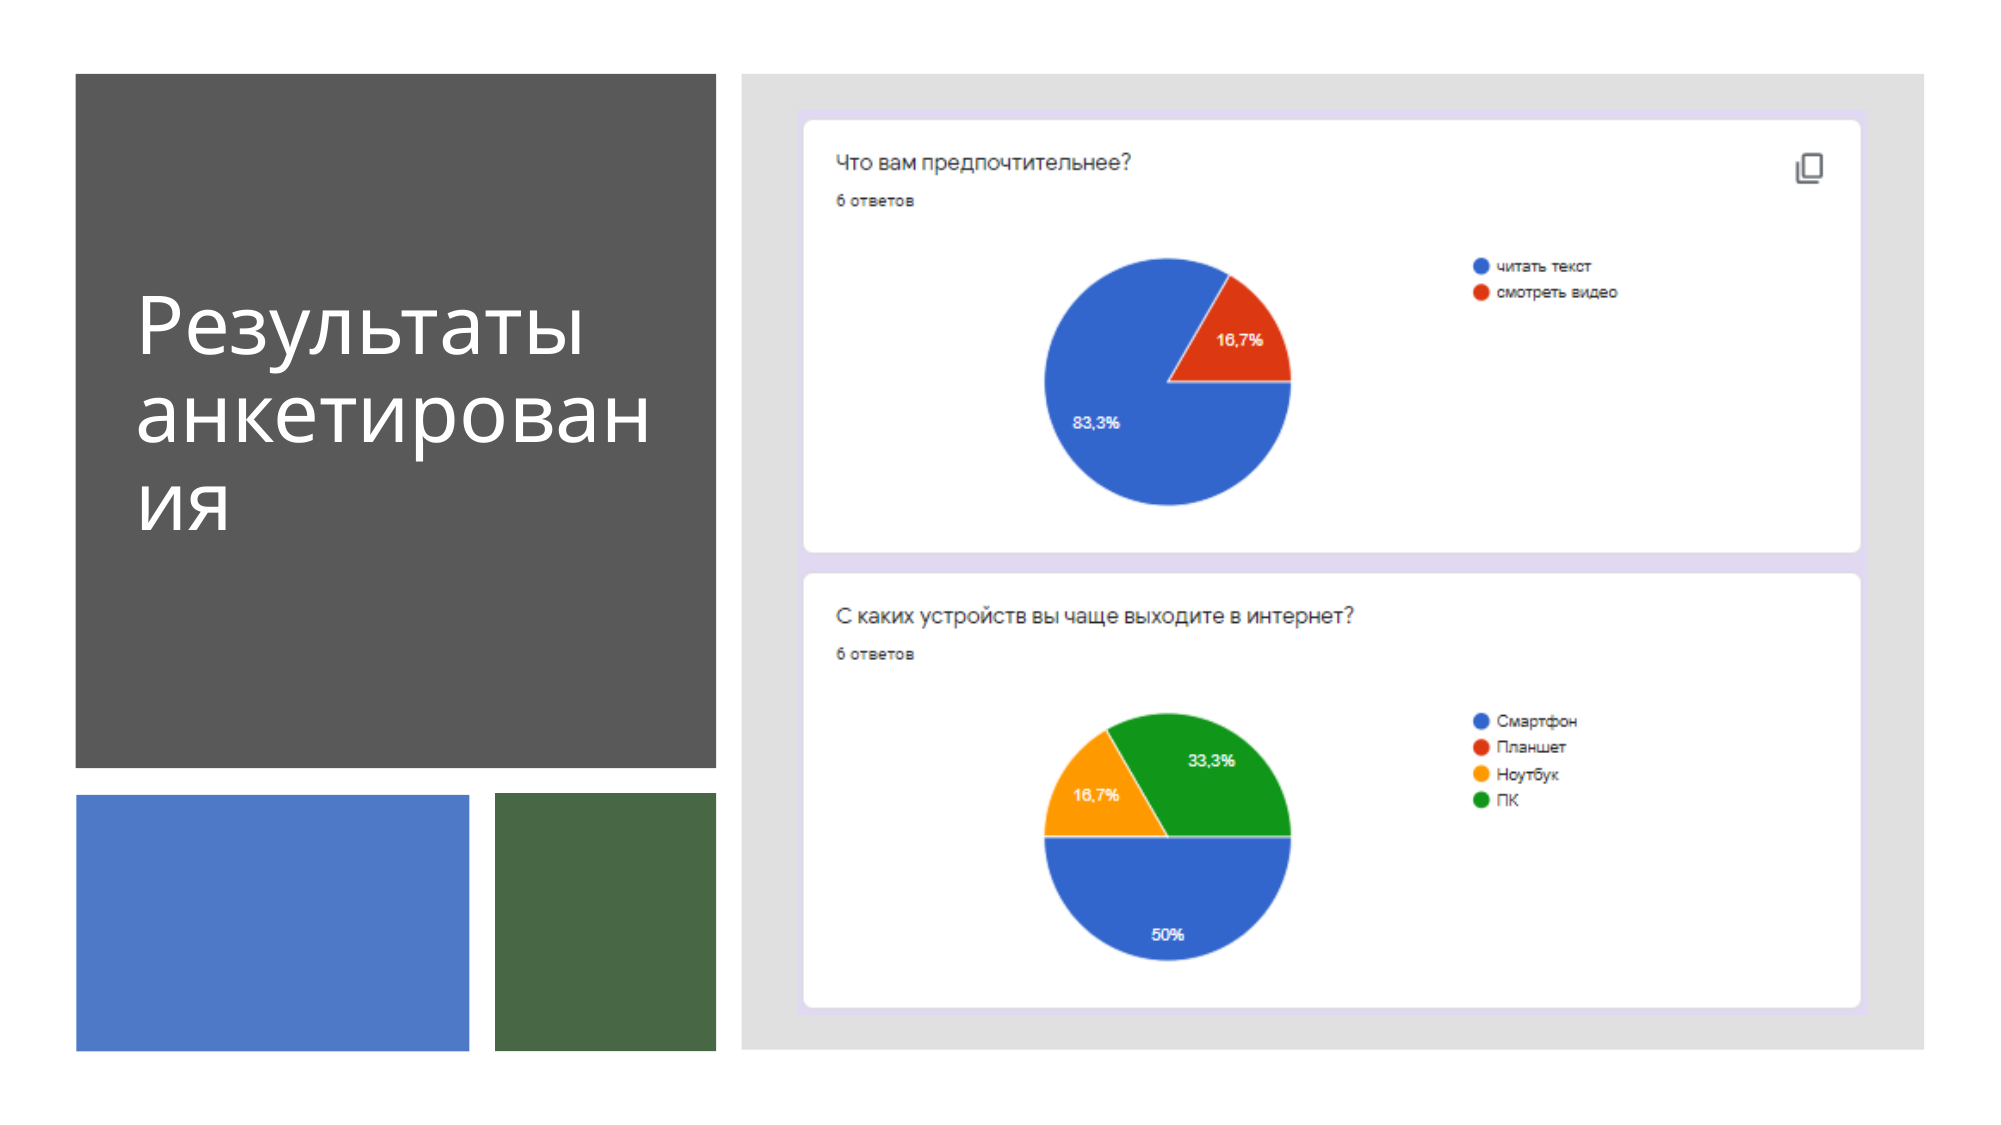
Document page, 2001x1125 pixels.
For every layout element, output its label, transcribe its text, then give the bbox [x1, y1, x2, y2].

text_box [741, 73, 1925, 1051]
text_box [75, 794, 470, 1052]
title Результаты анкетирования [120, 183, 672, 650]
picture [797, 110, 1868, 1015]
text_box [494, 792, 717, 1052]
text_box [75, 73, 717, 769]
